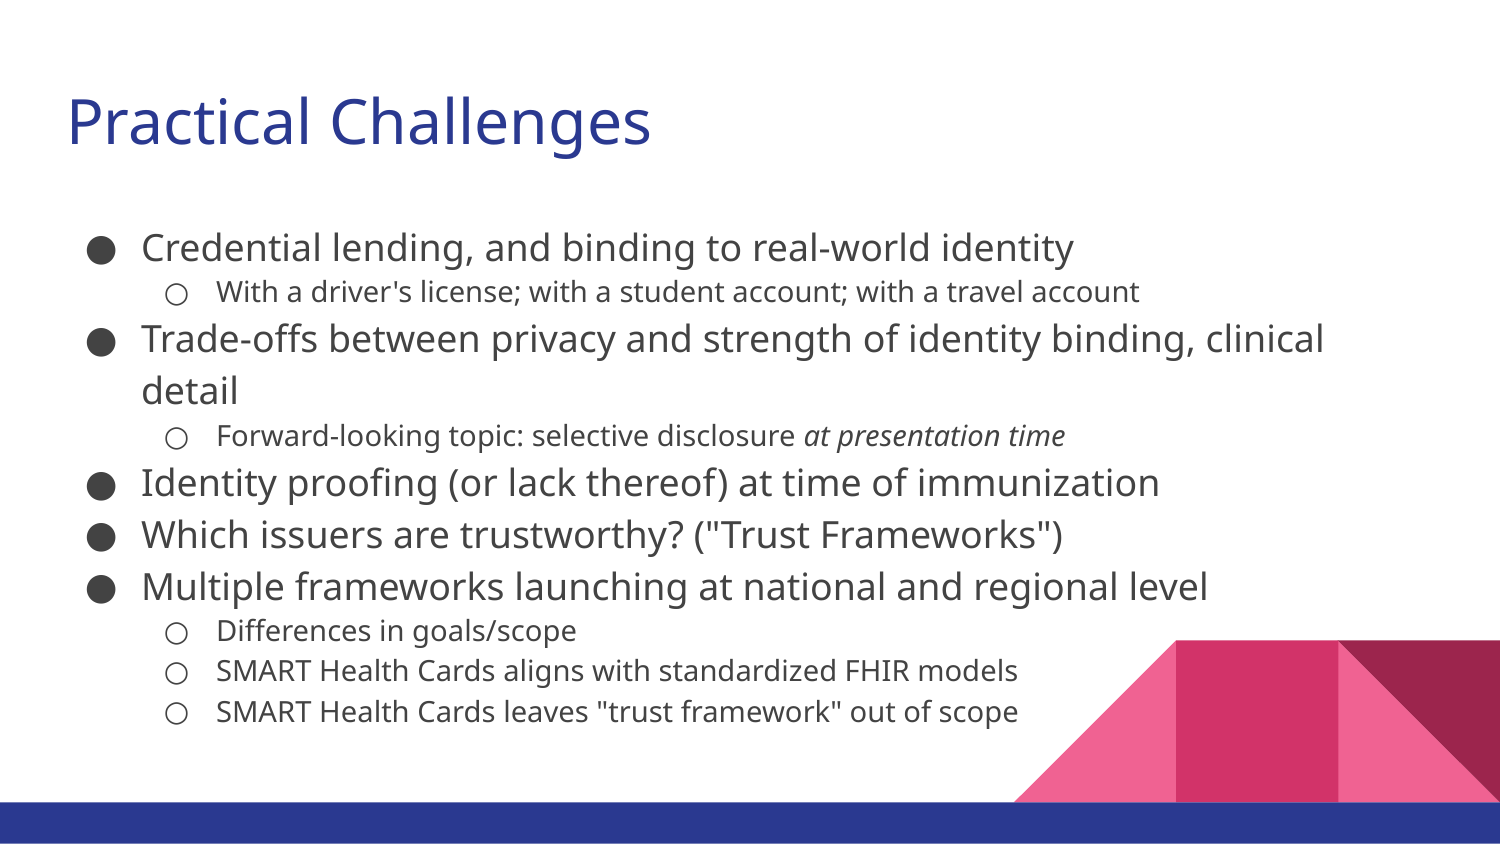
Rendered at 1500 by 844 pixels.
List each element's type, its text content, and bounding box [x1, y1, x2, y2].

title Practical Challenges [51, 67, 1449, 167]
list Credential lending, and binding to real-world identity With a driver's license; with a student account; with a travel account Trade-offs between privacy and strength of identity binding, clinical detail Forward-looking topic: selective disclosure at presentation time Identity proofing (or lack thereof) at time of immunization Which issuers are trustworthy? ("Trust Frameworks") Multiple frameworks launching at national and regional level Differences in goals/scope SMART Health Cards aligns with standardized FHIR models SMART Health Cards leaves "trust framework" out of scope [51, 201, 1449, 750]
